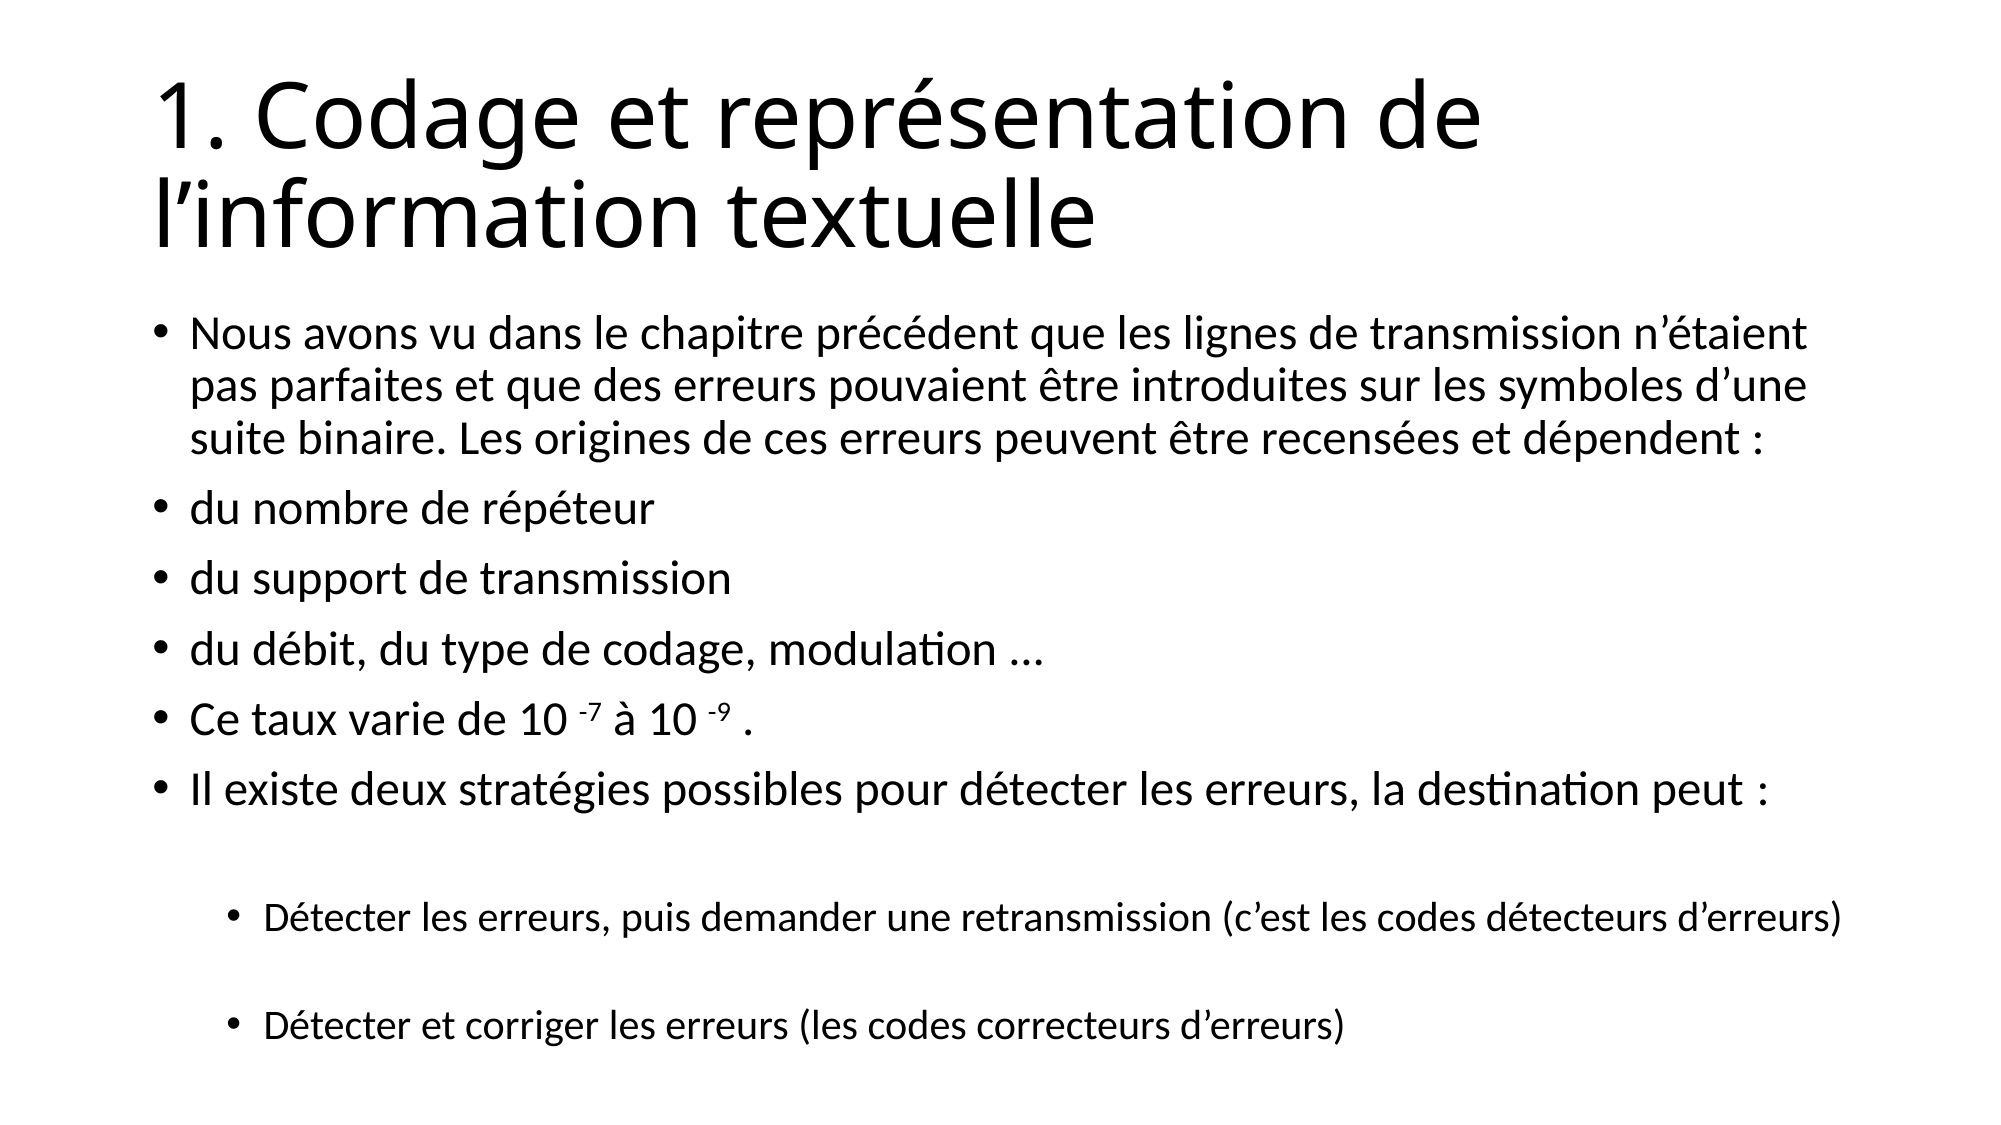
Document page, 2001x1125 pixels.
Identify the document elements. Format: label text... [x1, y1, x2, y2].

title 1. Codage et représentation de l’information textuelle [137, 59, 1863, 278]
list Nous avons vu dans le chapitre précédent que les lignes de transmission n’étaient pas parfaites et que des erreurs pouvaient être introduites sur les symboles d’une suite binaire. Les origines de ces erreurs peuvent être recensées et dépendent : du nombre de répéteur du support de transmission du débit, du type de codage, modulation ... Ce taux varie de 10 -7 à 10 -9 . Il existe deux stratégies possibles pour détecter les erreurs, la destination peut : Détecter les erreurs, puis demander une retransmission (c’est les codes détecteurs d’erreurs) Détecter et corriger les erreurs (les codes correcteurs d’erreurs) [137, 299, 1863, 1110]
